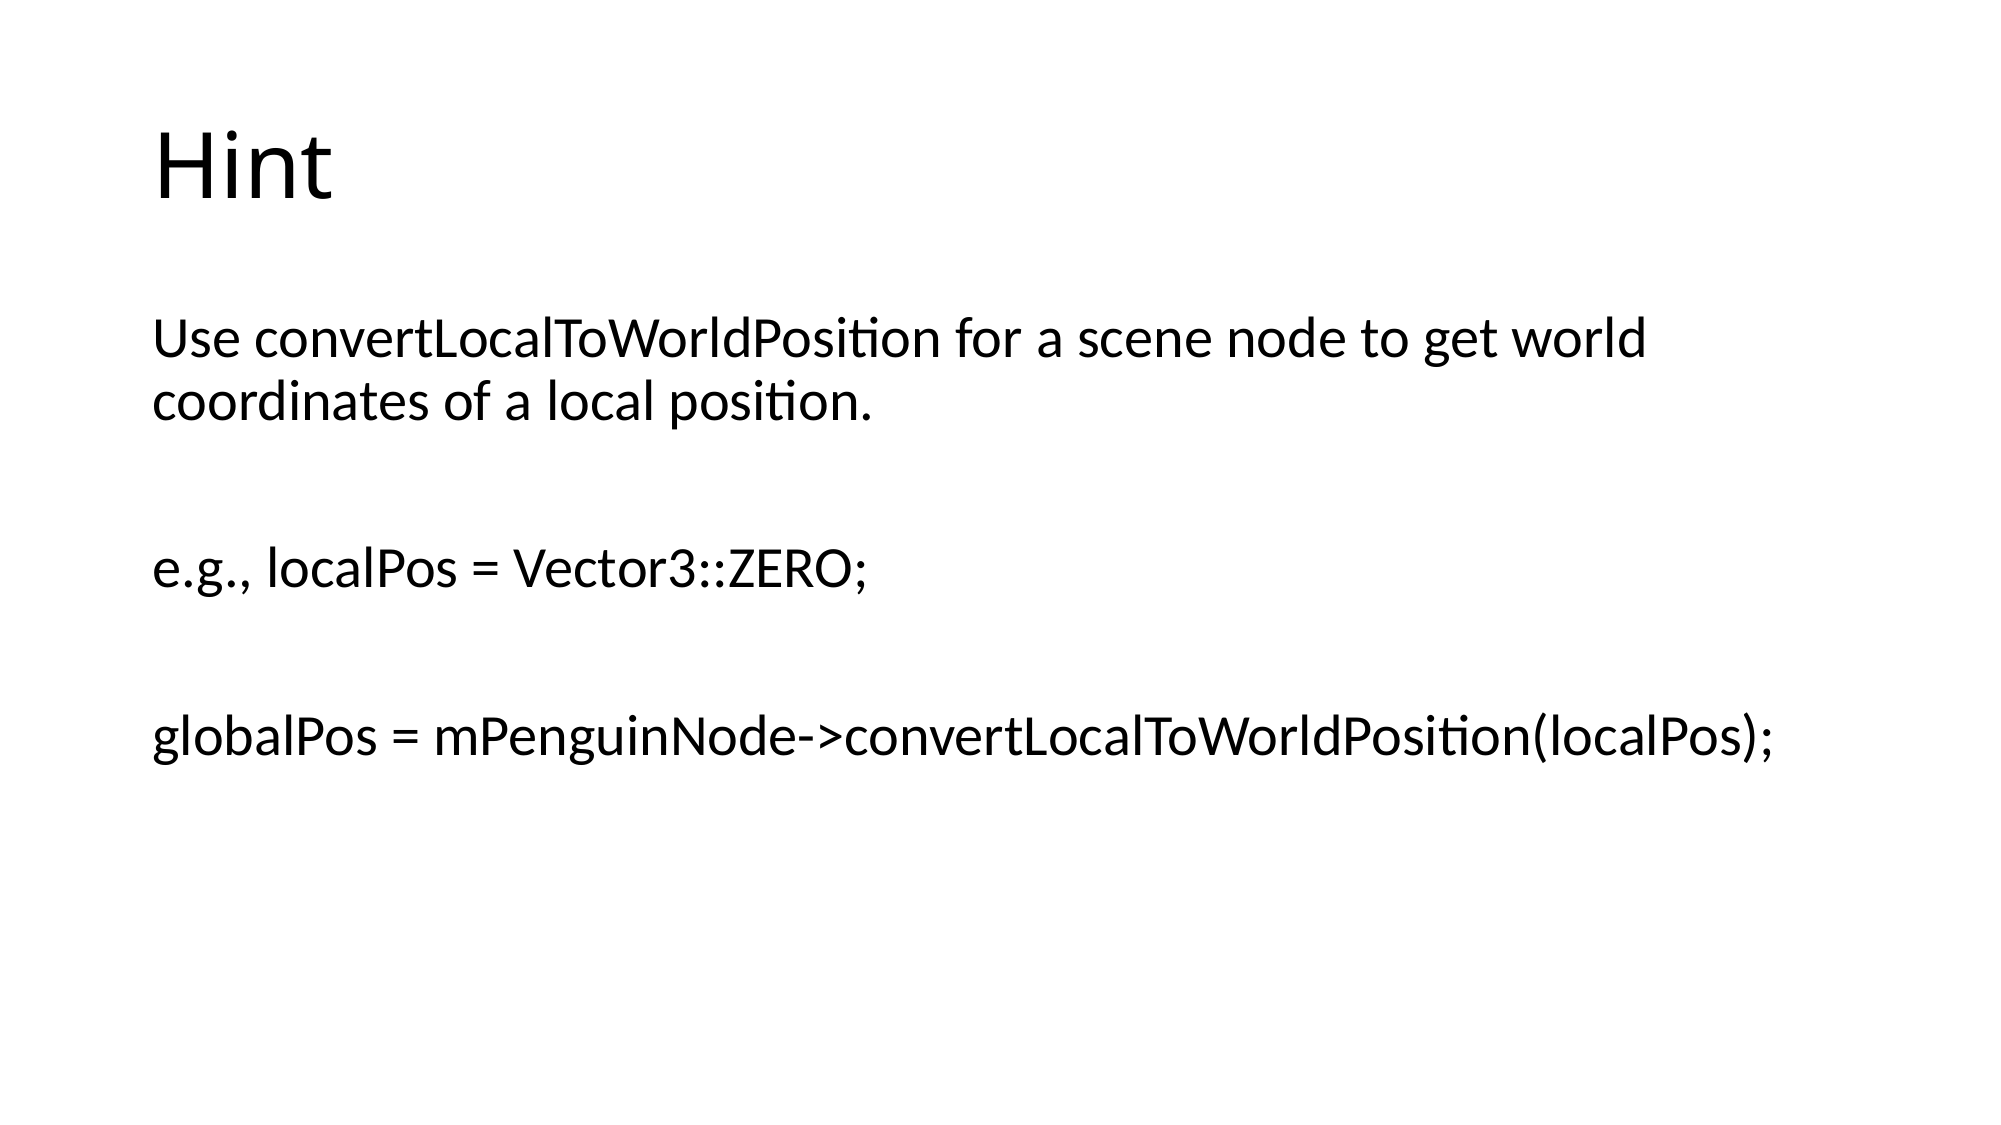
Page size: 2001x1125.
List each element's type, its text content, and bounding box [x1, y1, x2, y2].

list Use convertLocalToWorldPosition for a scene node to get world coordinates of a local position. e.g., localPos = Vector3::ZERO; globalPos = mPenguinNode->convertLocalToWorldPosition(localPos); [137, 299, 1863, 1014]
title Hint [137, 59, 1863, 278]
